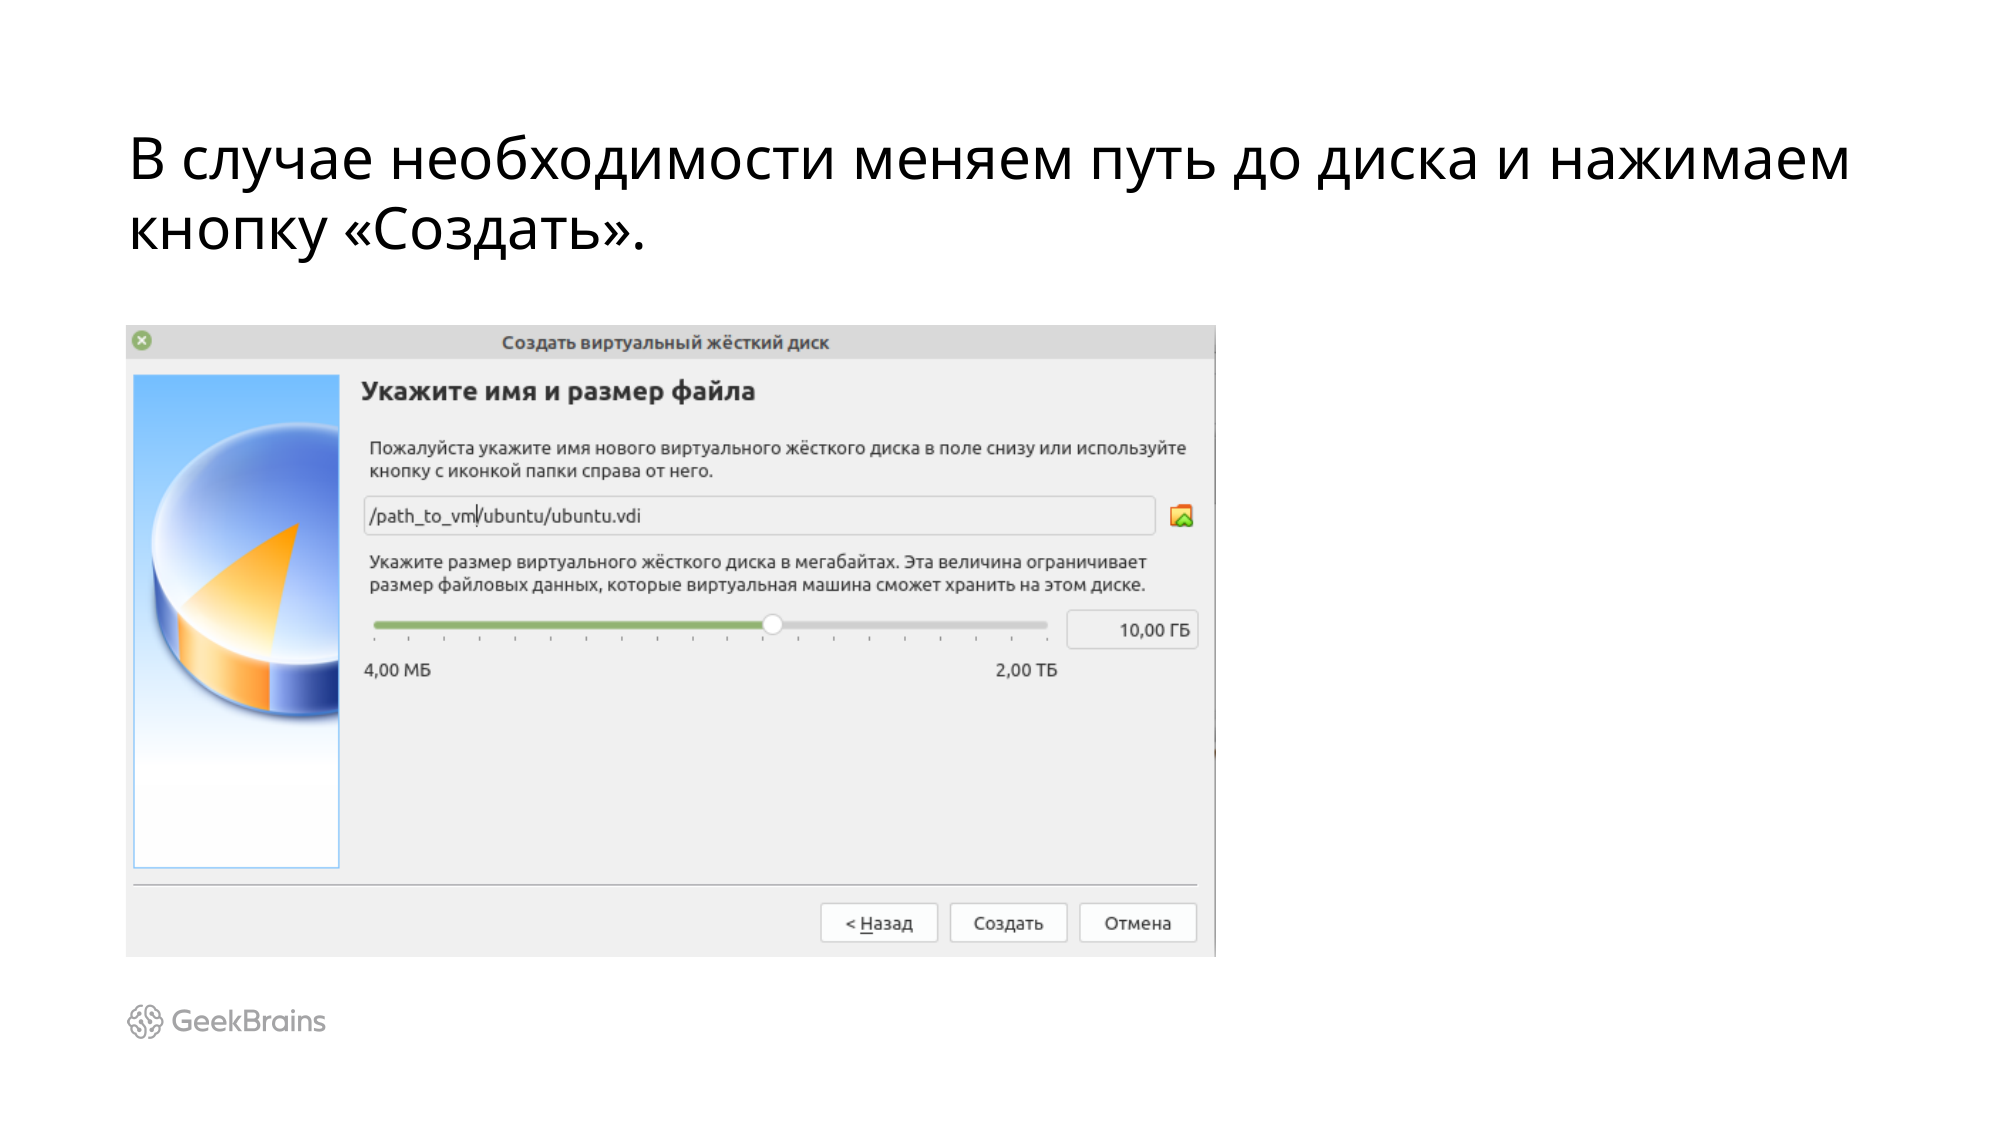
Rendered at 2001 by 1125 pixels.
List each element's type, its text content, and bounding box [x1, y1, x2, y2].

picture [125, 325, 1216, 958]
list В случае необходимости меняем путь до диска и нажимаем кнопку «Создать». [113, 113, 1882, 373]
